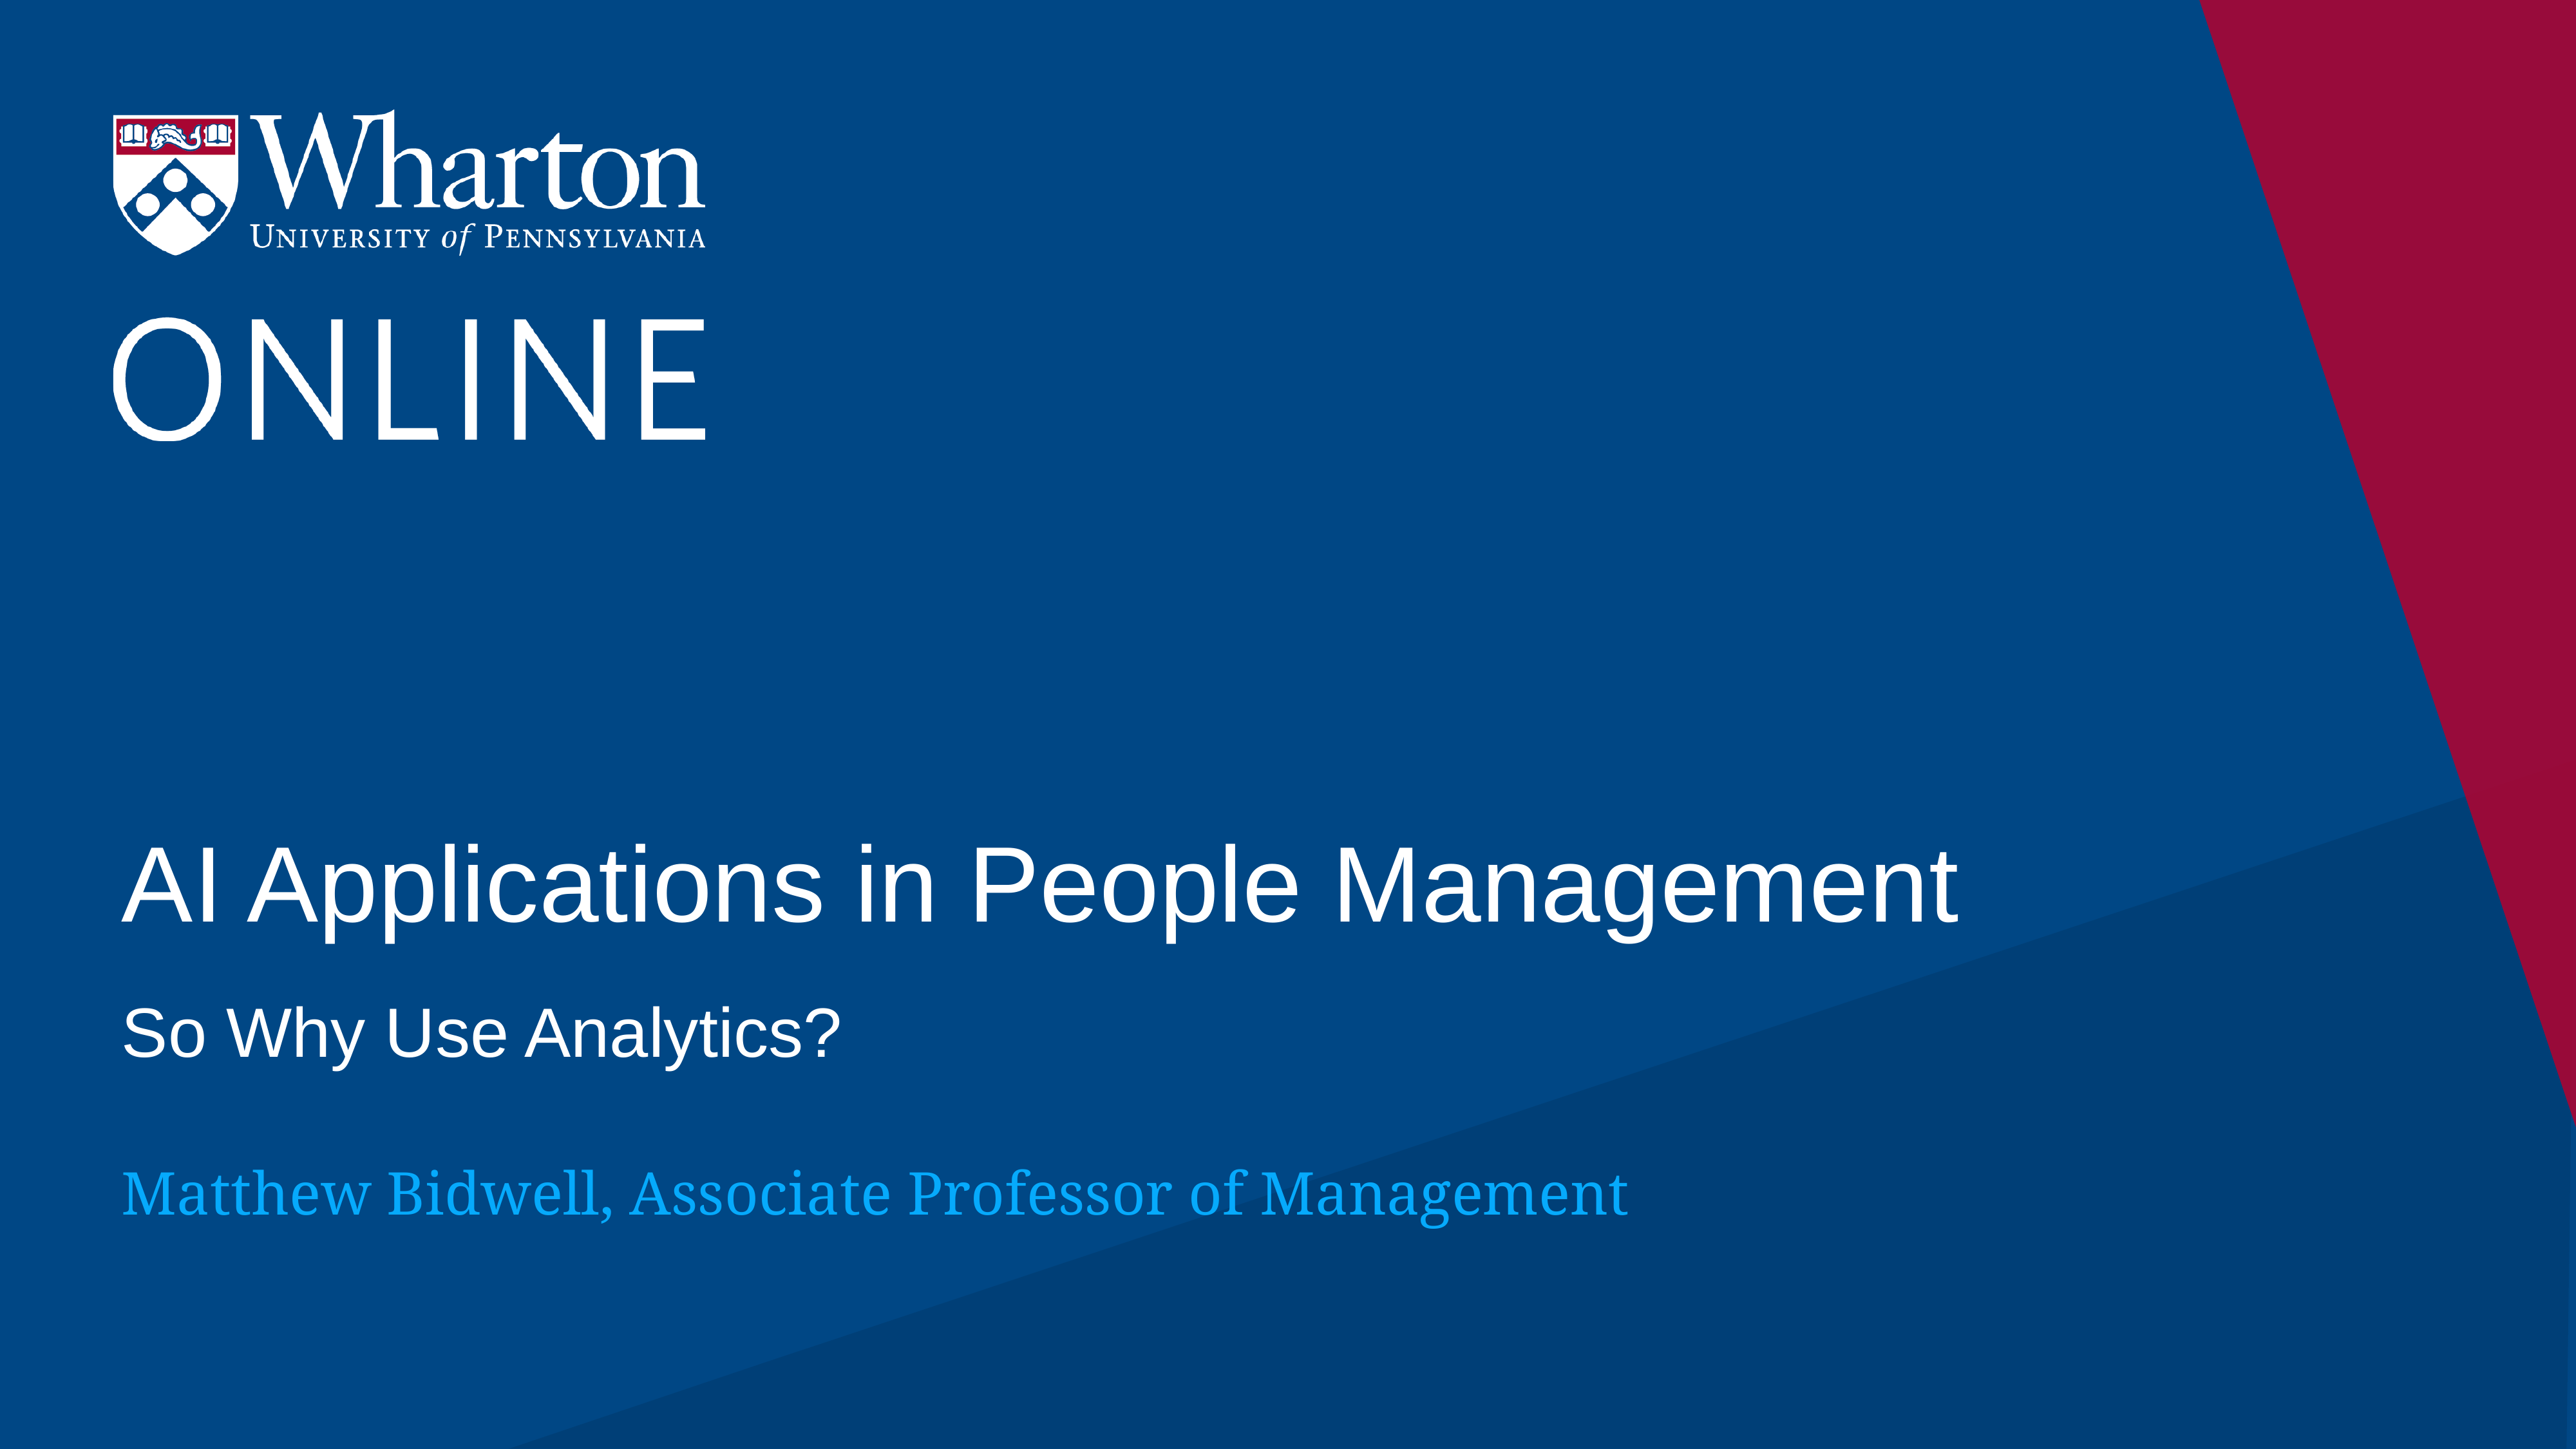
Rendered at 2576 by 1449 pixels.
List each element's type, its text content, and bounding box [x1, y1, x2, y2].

list So Why Use Analytics? [121, 976, 2281, 1116]
list Matthew Bidwell, Associate Professor of Management [121, 1146, 2477, 1255]
title AI Applications in People Management [121, 721, 2414, 945]
picture [113, 109, 705, 441]
